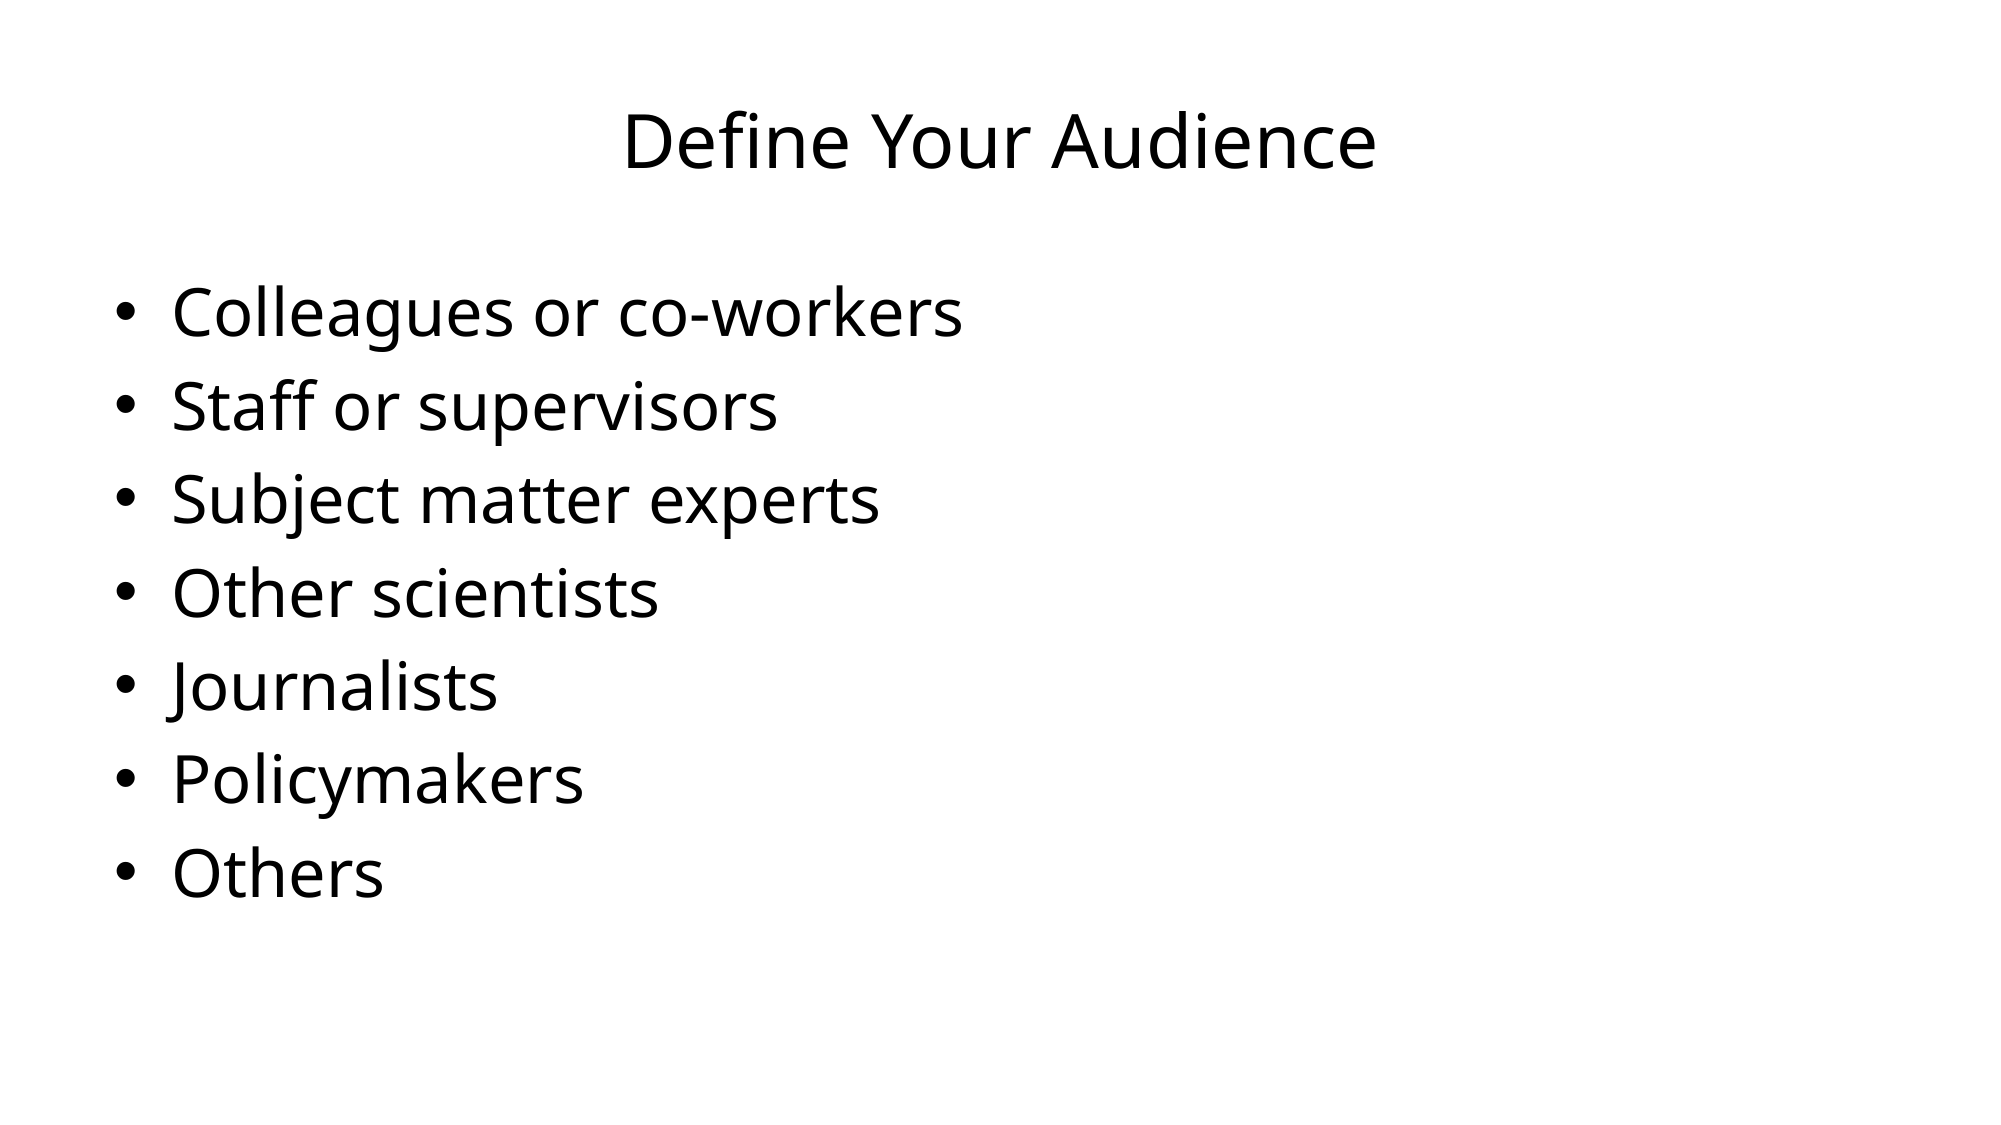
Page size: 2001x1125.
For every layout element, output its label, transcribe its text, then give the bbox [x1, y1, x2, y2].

list Colleagues or co-workers Staff or supervisors Subject matter experts Other scientists Journalists Policymakers Others [99, 262, 1900, 1005]
title Define Your Audience [99, 45, 1900, 233]
